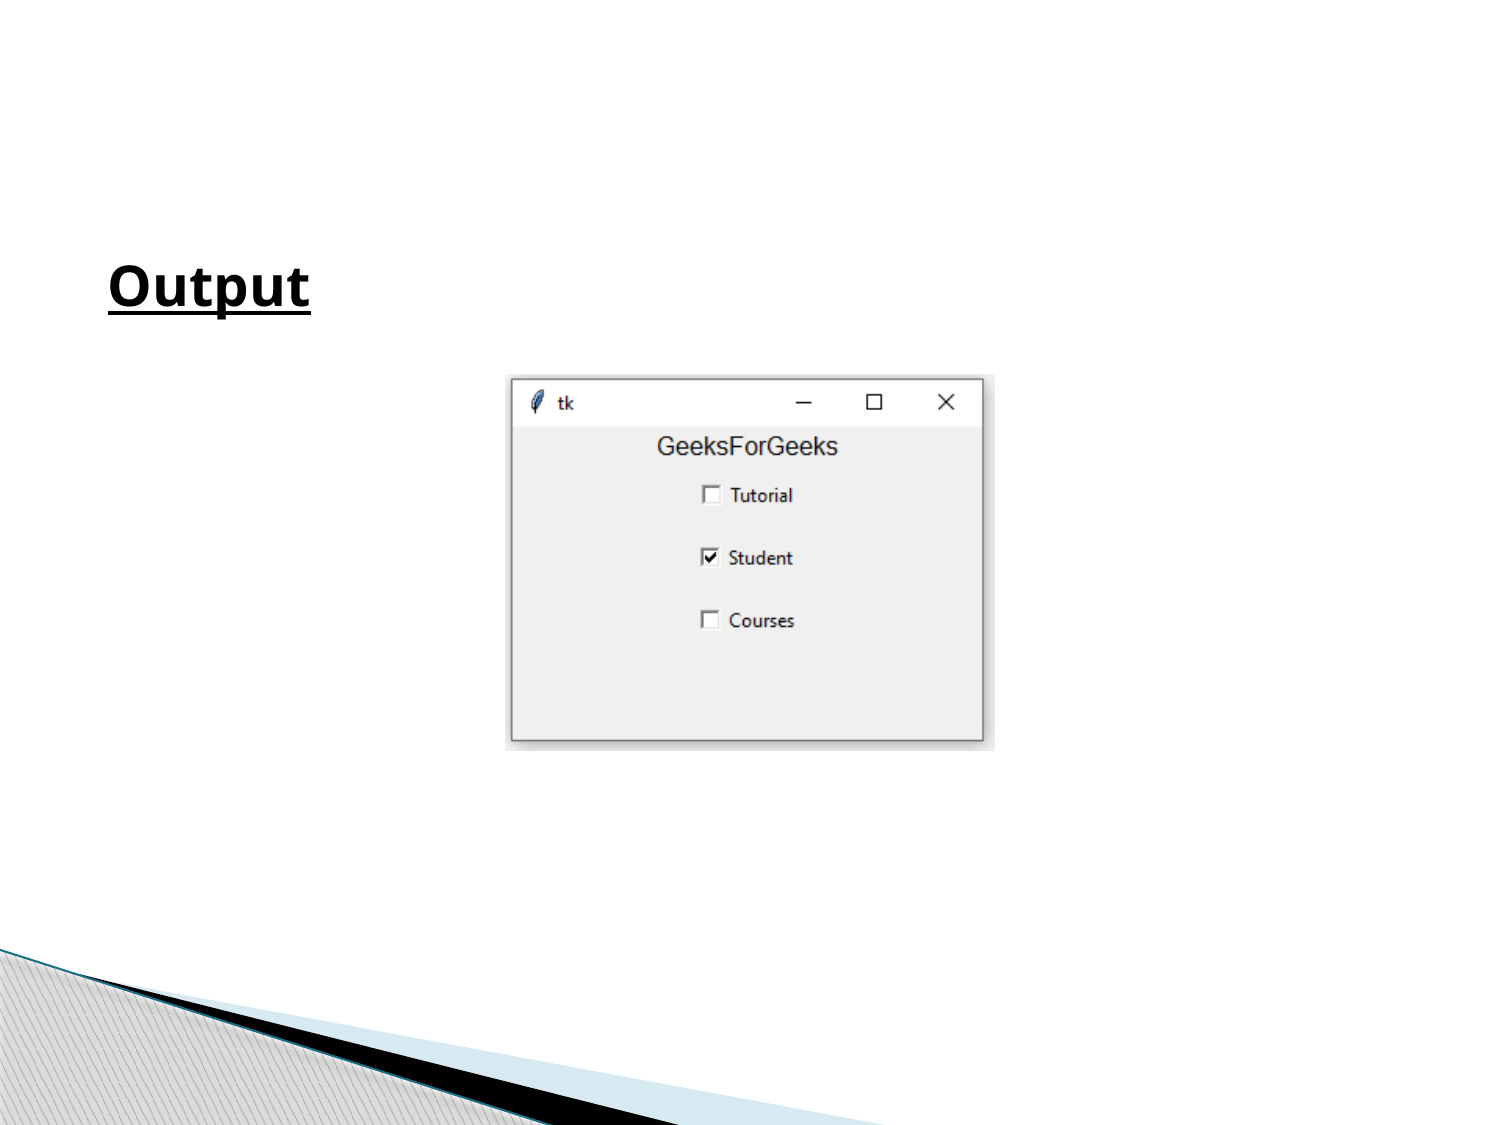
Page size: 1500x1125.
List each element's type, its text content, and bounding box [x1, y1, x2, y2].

picture [505, 373, 995, 751]
list Output [75, 243, 1425, 986]
